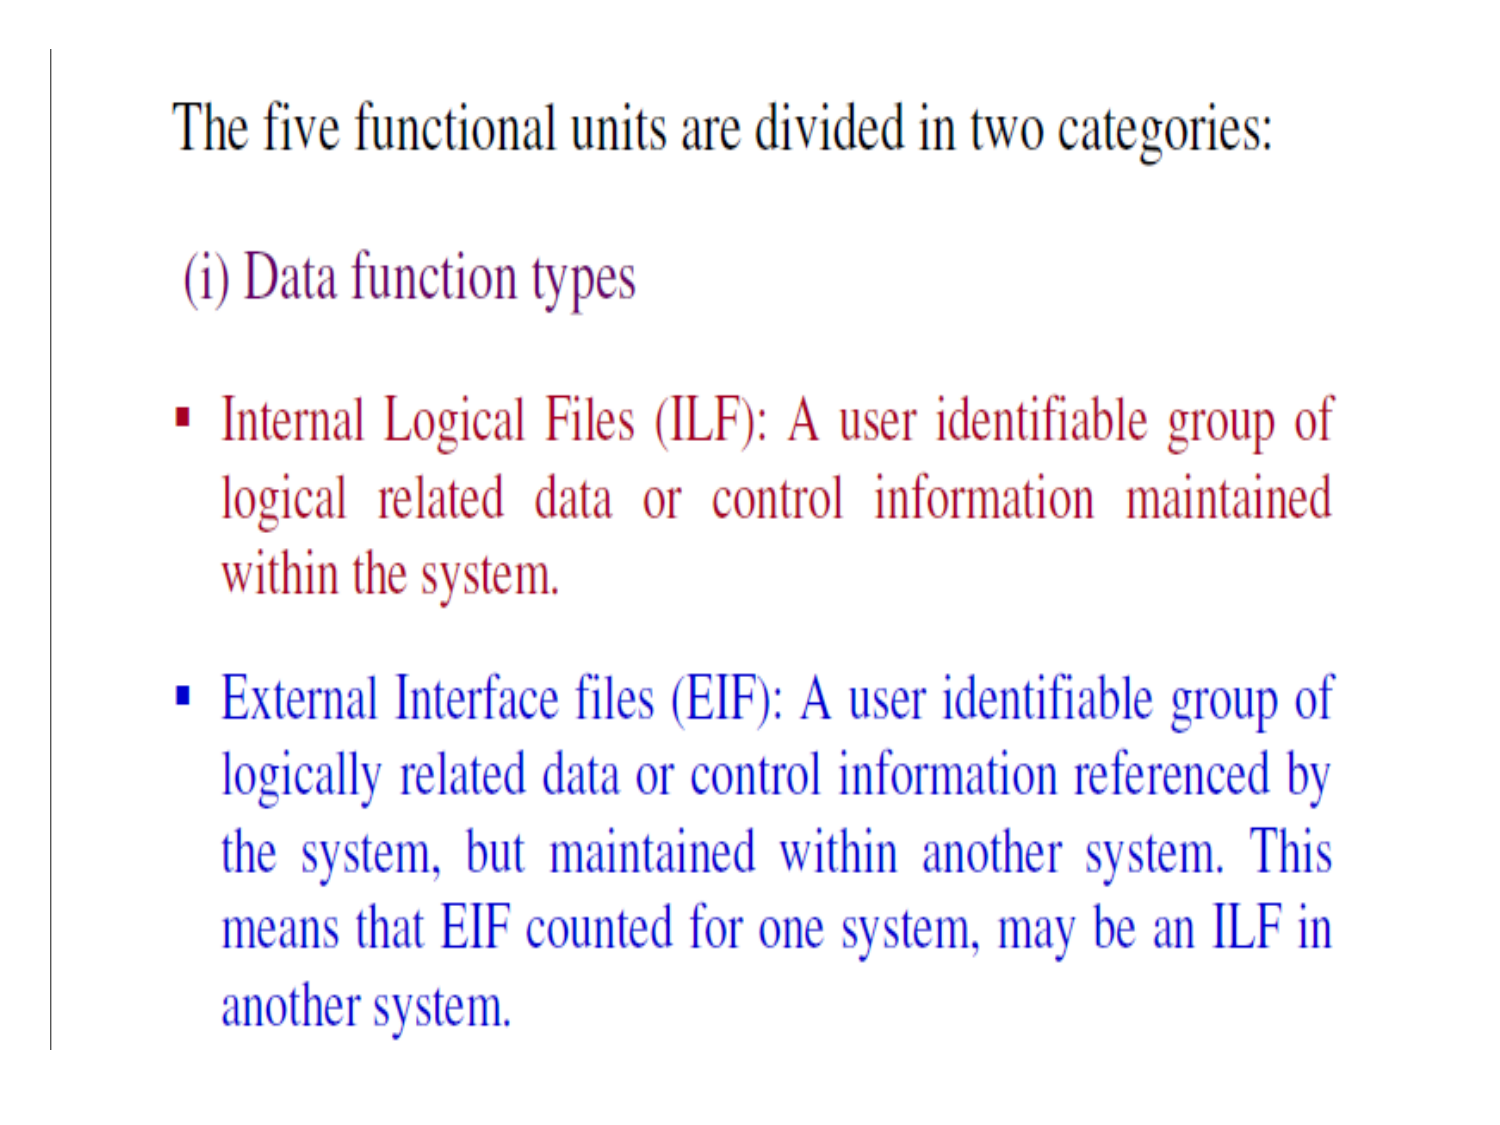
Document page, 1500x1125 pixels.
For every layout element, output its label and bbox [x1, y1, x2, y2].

picture [49, 49, 1438, 1051]
